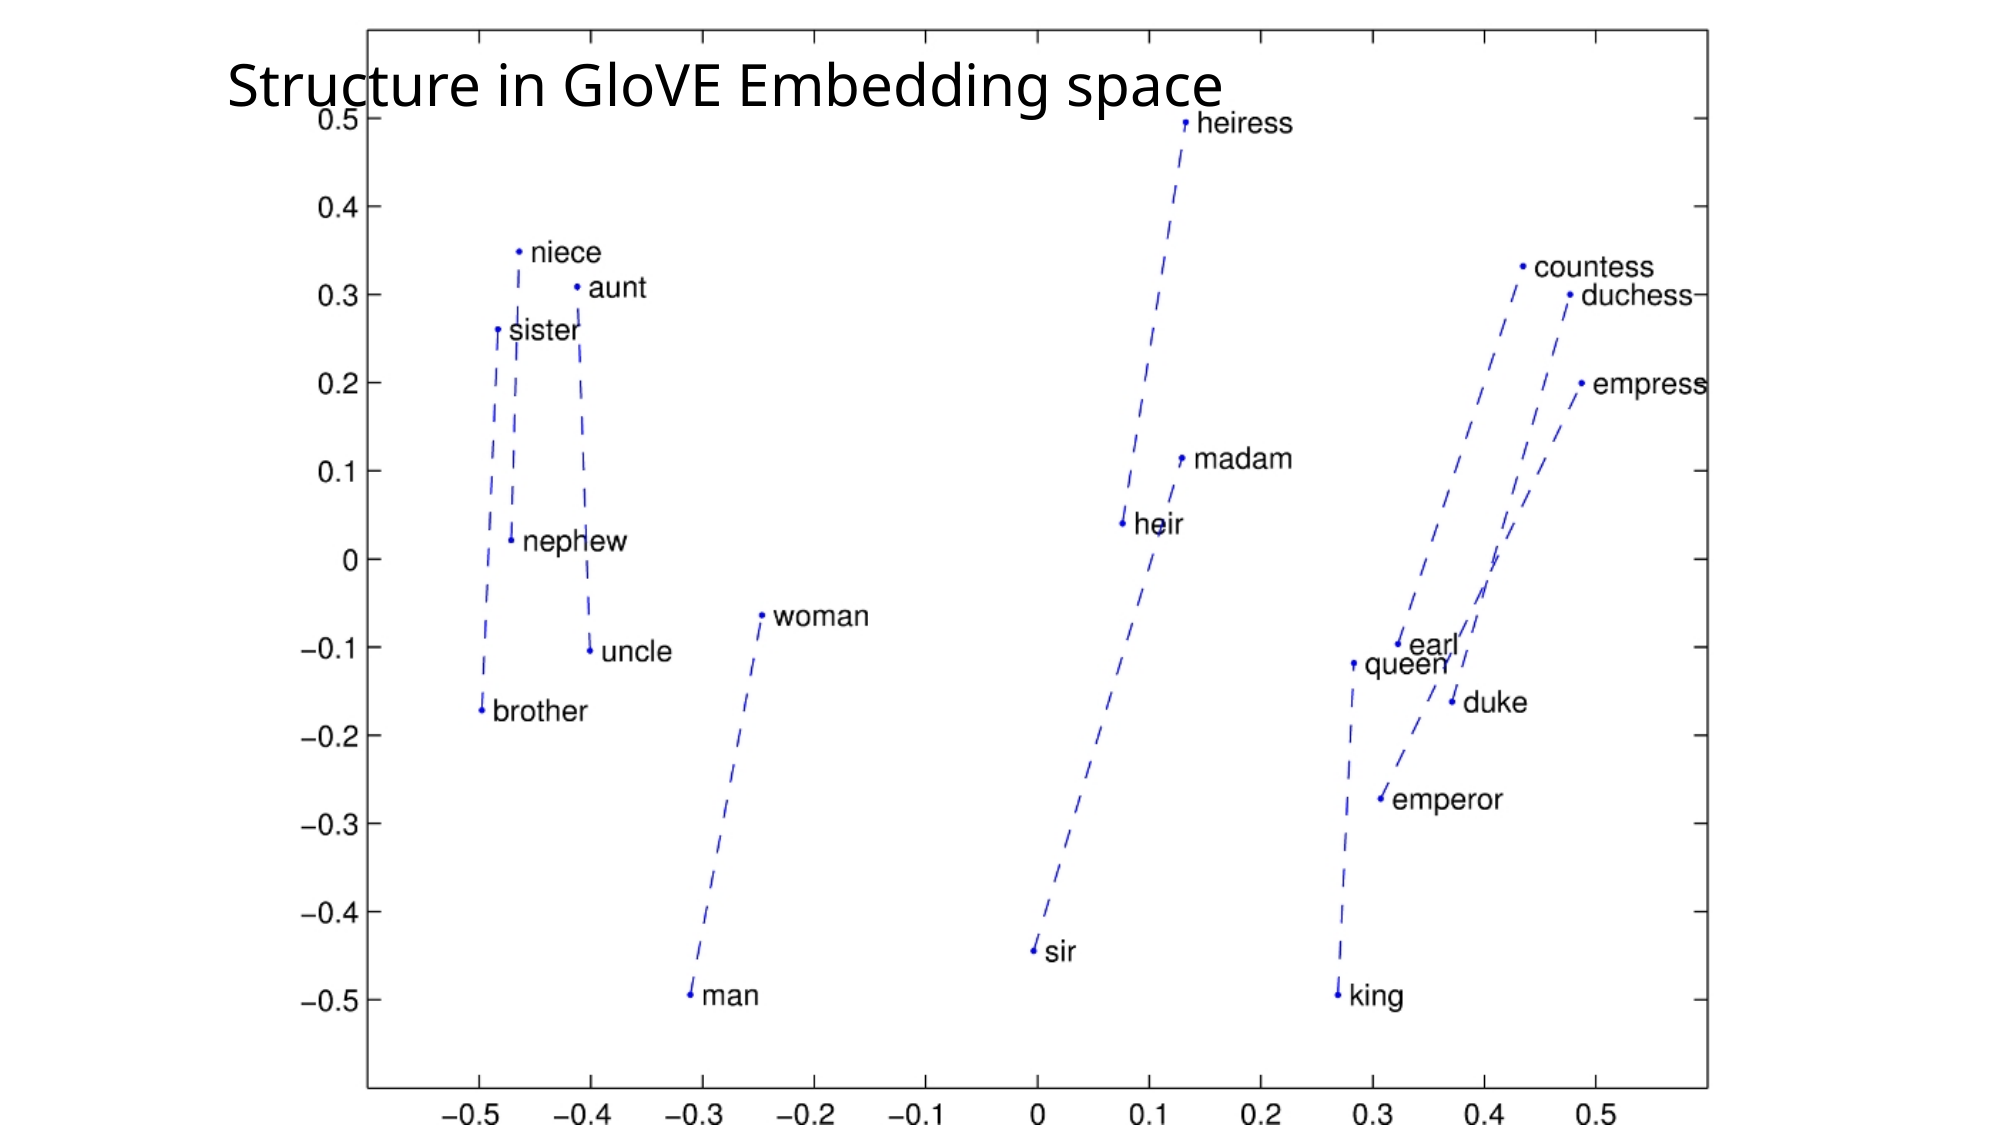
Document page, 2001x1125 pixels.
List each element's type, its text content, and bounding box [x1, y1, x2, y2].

text_box Structure in GloVE Embedding space [212, 40, 299, 126]
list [299, 19, 1725, 1125]
